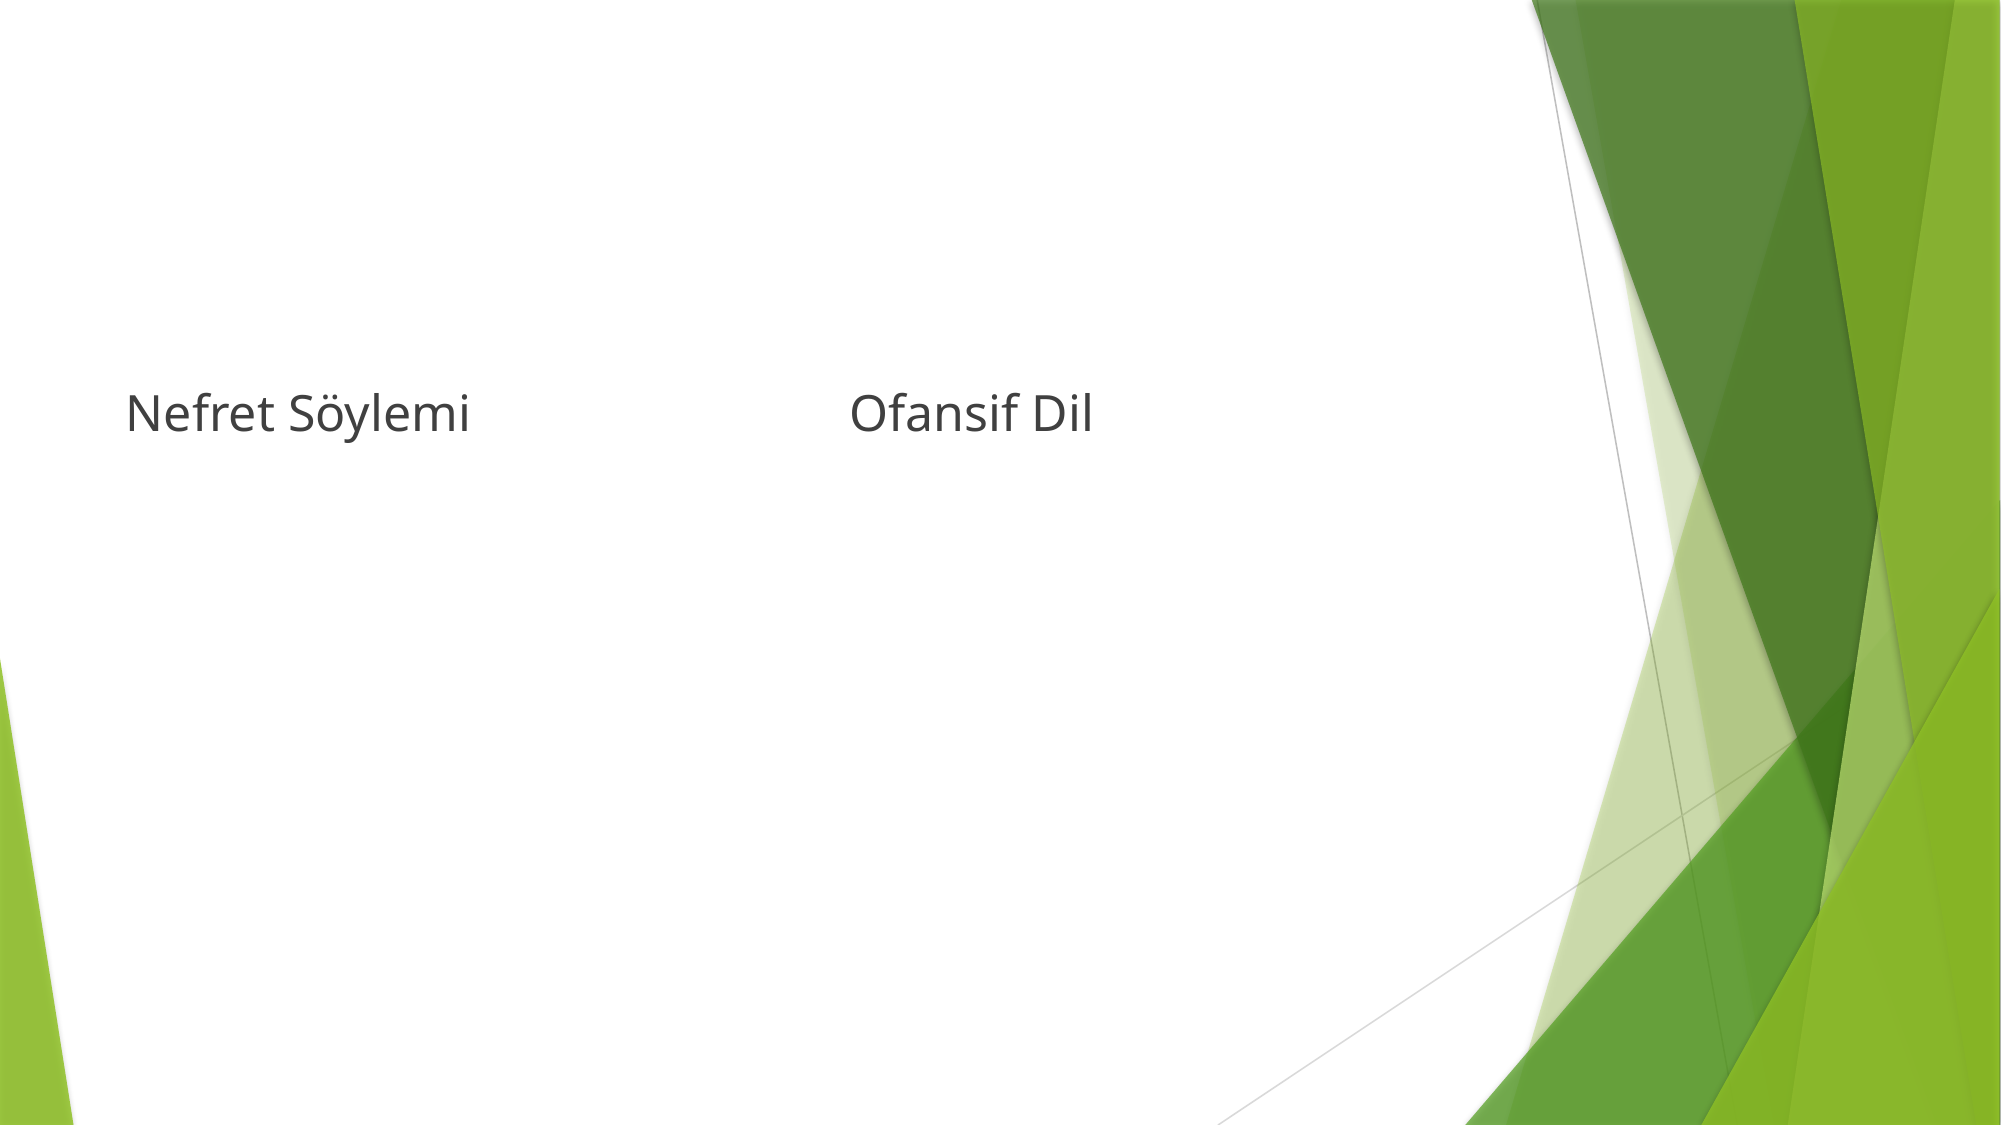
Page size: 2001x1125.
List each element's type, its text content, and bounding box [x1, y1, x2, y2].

list Ofansif Dil [834, 354, 1522, 449]
list Nefret Söylemi [110, 354, 798, 449]
